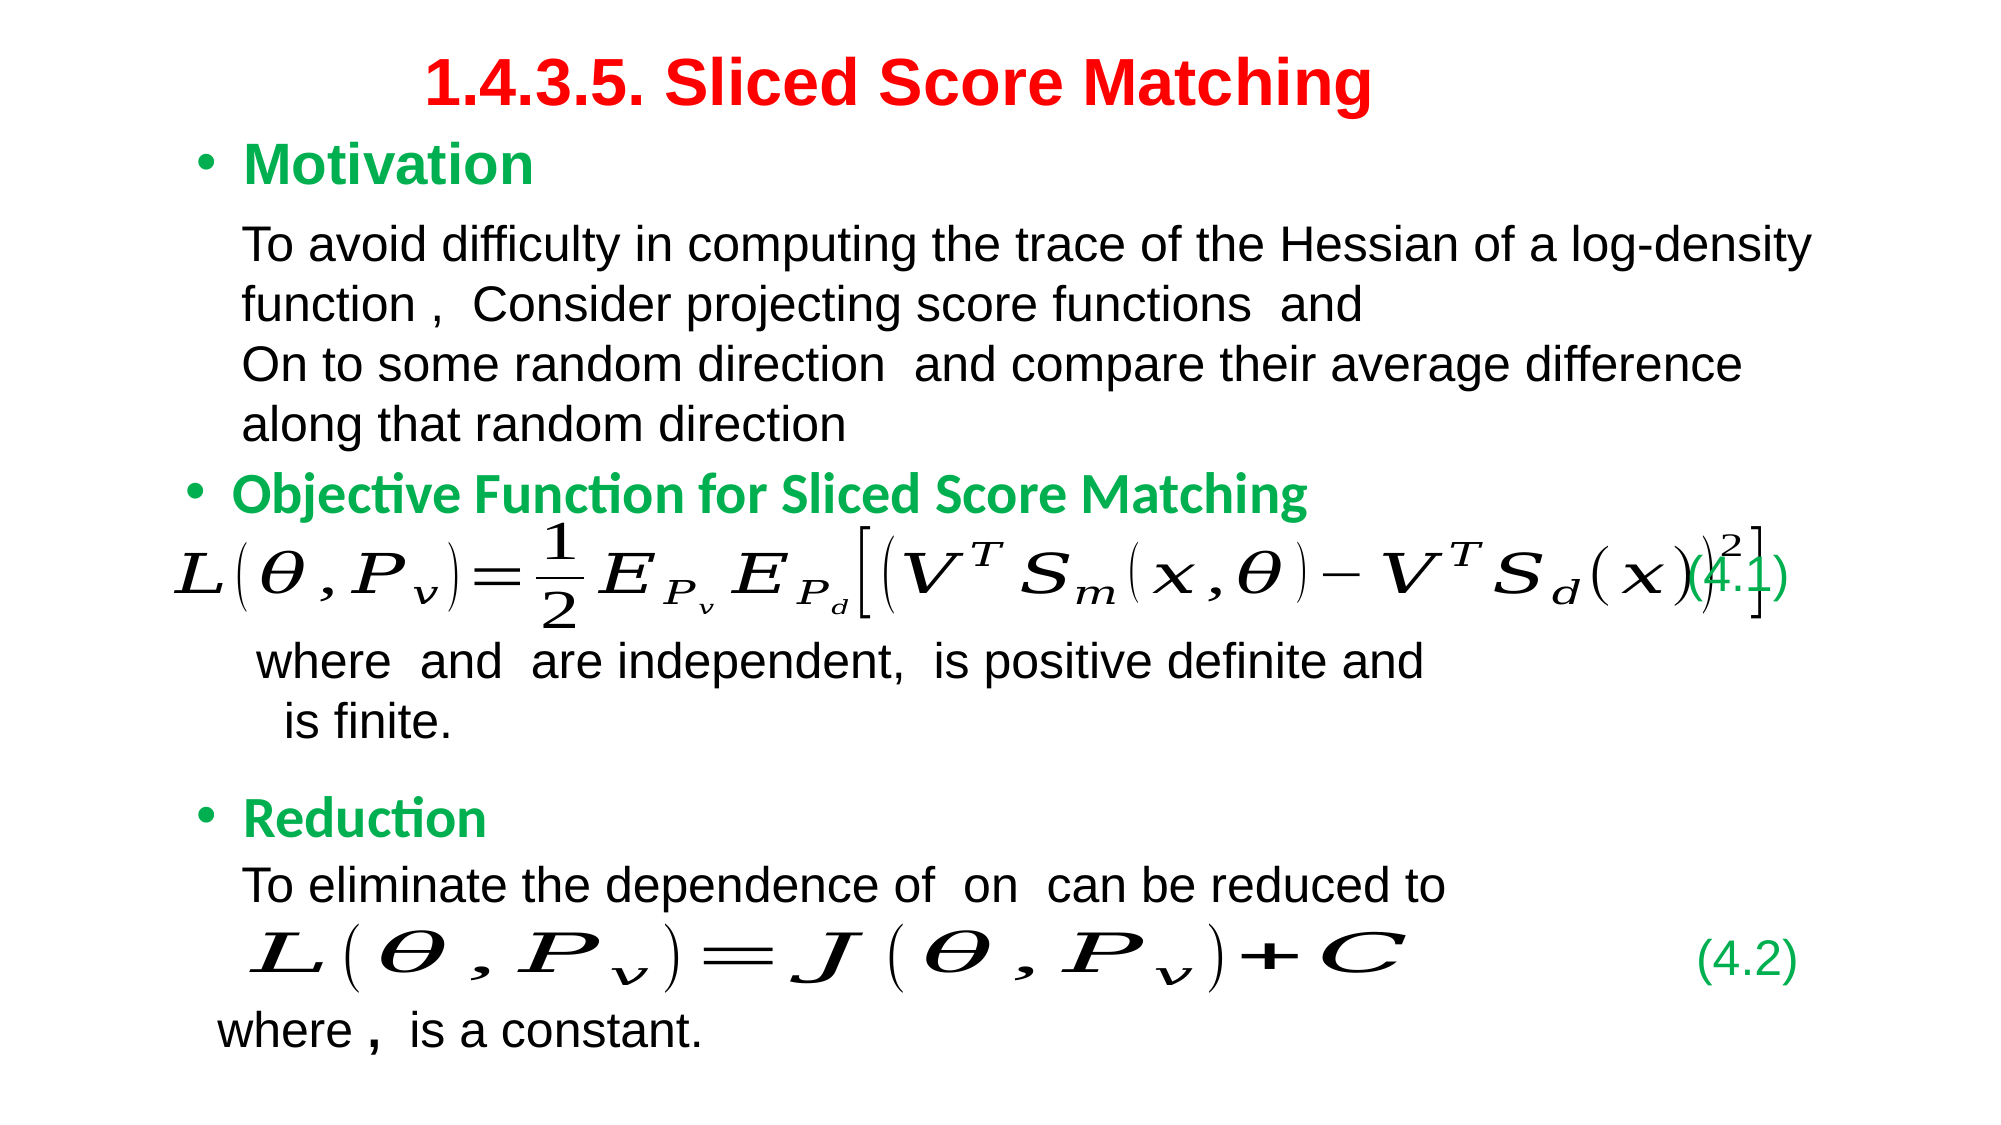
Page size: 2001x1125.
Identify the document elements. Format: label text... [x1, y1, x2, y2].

text_box Objective Function for Sliced Score Matching [170, 448, 1484, 533]
text_box (4.1) [1671, 533, 1891, 609]
text_box (4.2) [1681, 917, 2000, 993]
text_box Motivation [181, 118, 1335, 204]
text_box Reduction [181, 772, 1810, 857]
text_box 1.4.3.5. Sliced Score Matching [409, 31, 1410, 127]
